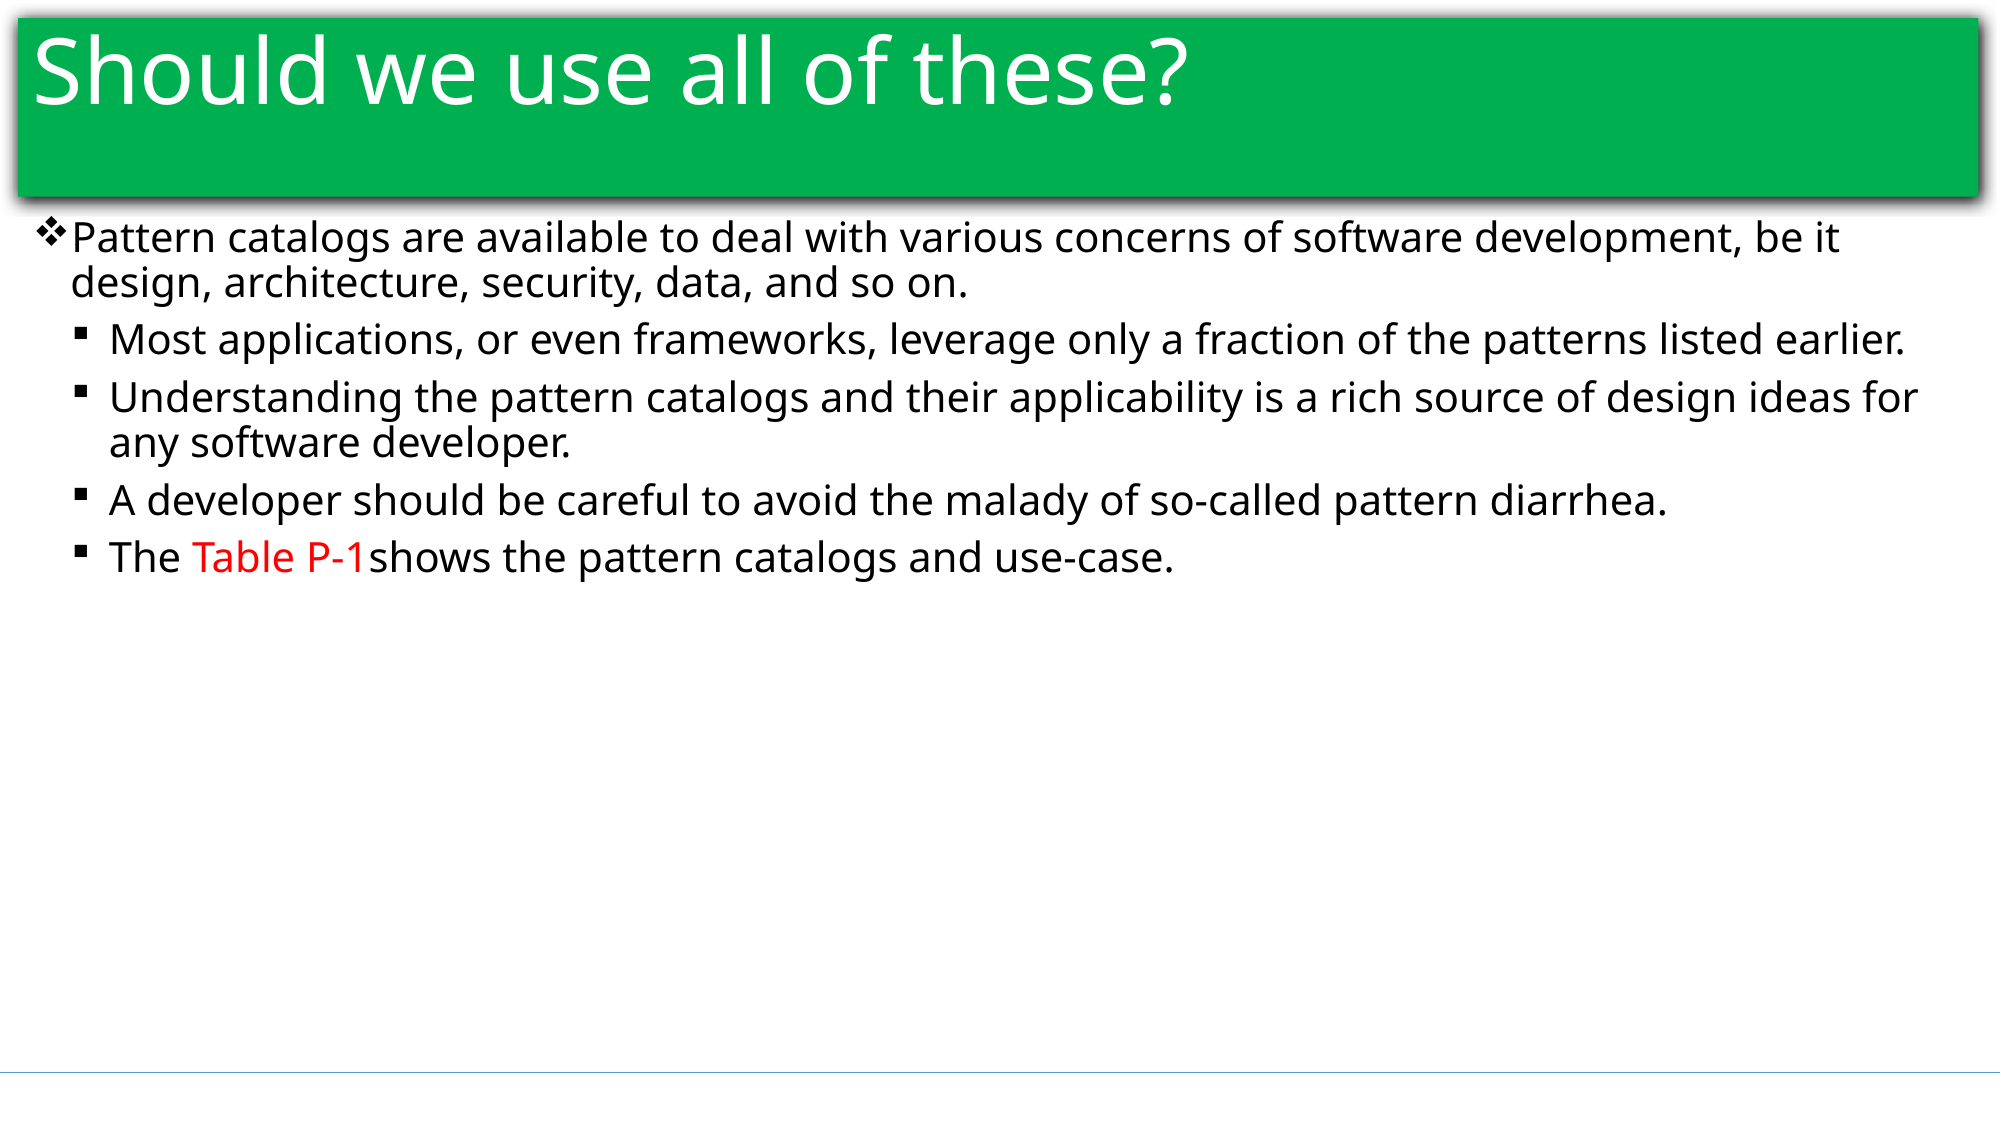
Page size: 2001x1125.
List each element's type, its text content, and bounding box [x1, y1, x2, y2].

title Should we use all of these? [18, 18, 1979, 197]
list Pattern catalogs are available to deal with various concerns of software development, be it design, architecture, security, data, and so on. Most applications, or even frameworks, leverage only a fraction of the patterns listed earlier. Understanding the pattern catalogs and their applicability is a rich source of design ideas for any software developer. A developer should be careful to avoid the malady of so-called pattern diarrhea. The Table P-1shows the pattern catalogs and use-case. [18, 208, 1979, 1114]
